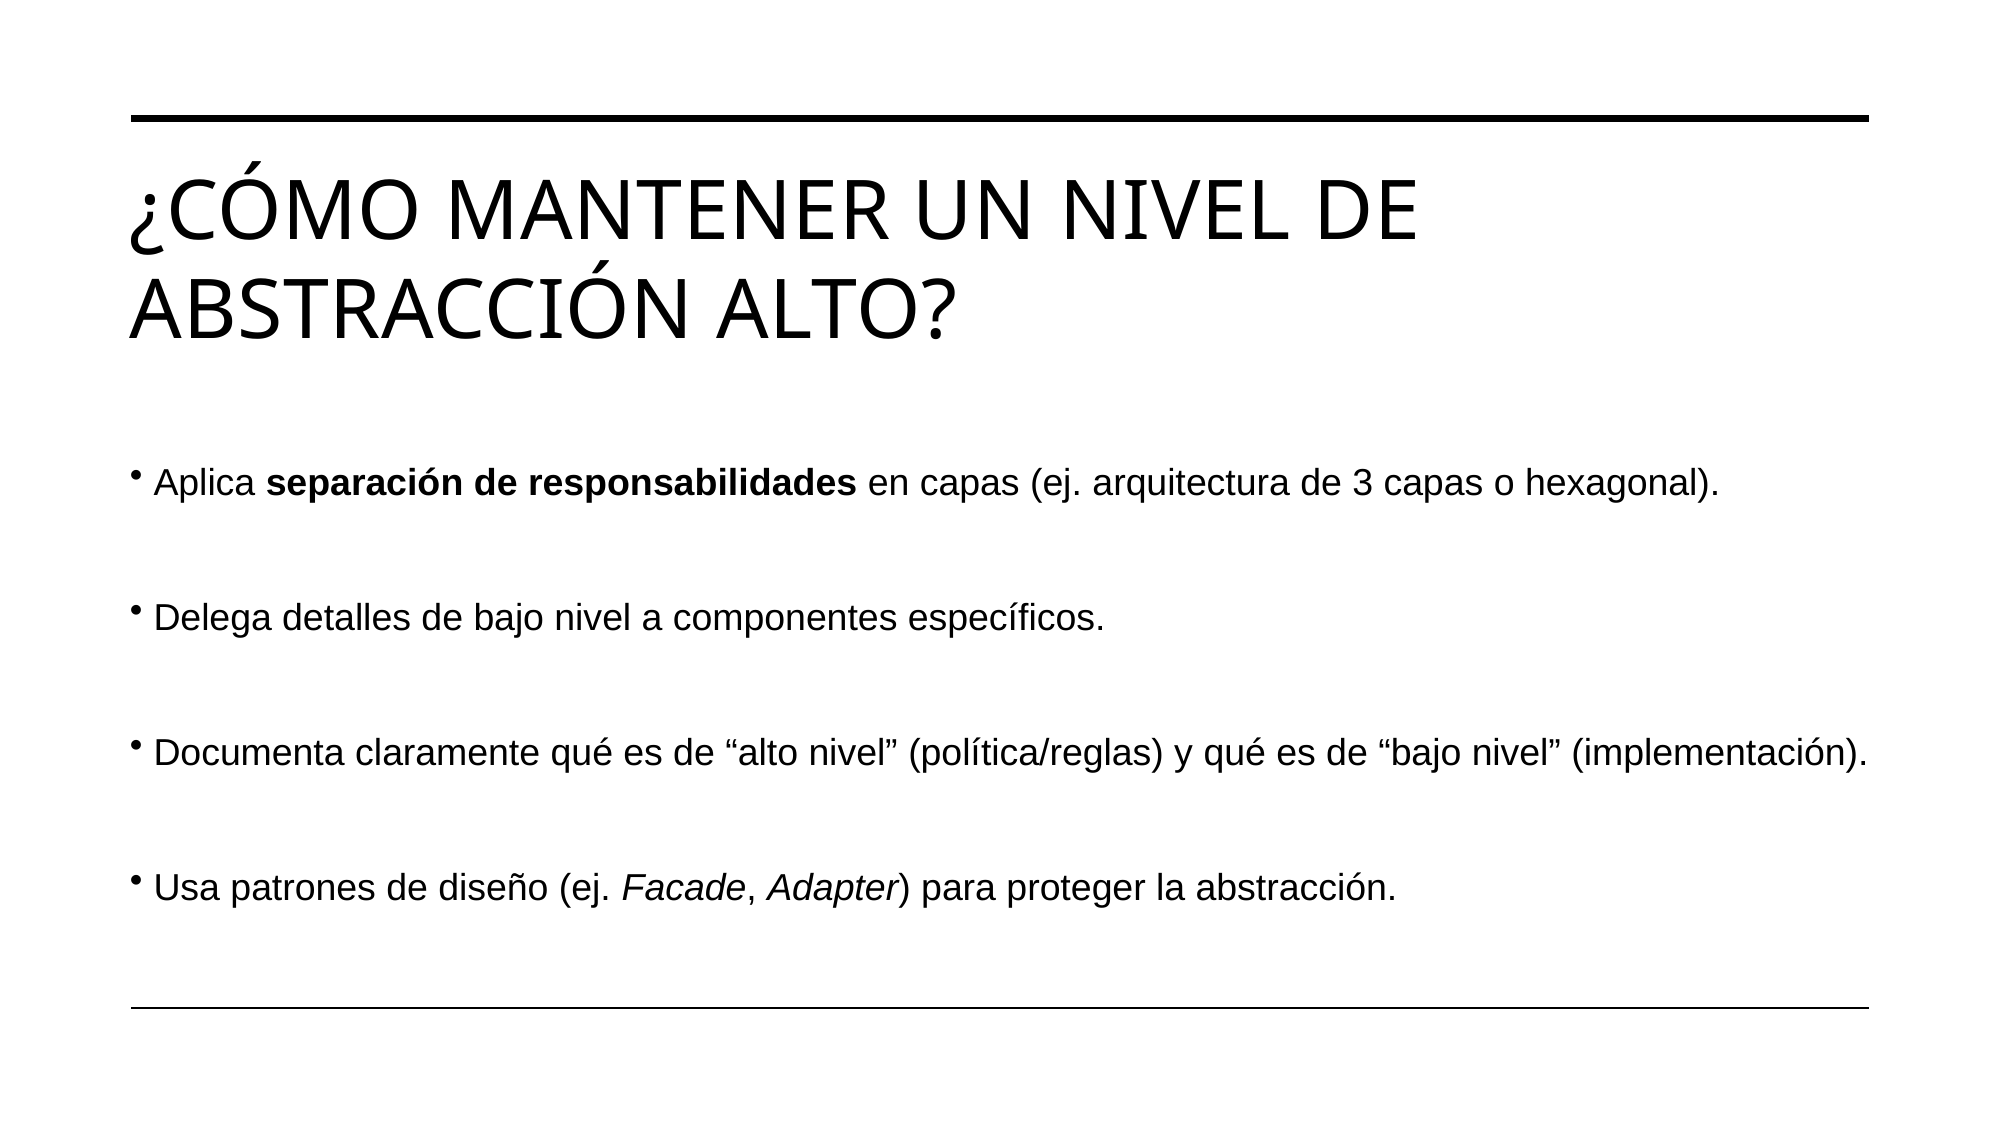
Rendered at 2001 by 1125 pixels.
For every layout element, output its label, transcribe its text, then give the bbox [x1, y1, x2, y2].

title ¿Cómo mantener un nivel de abstracción alto? [114, 149, 1869, 344]
list Aplica separación de responsabilidades en capas (ej. arquitectura de 3 capas o hexagonal). Delega detalles de bajo nivel a componentes específicos. Documenta claramente qué es de “alto nivel” (política/reglas) y qué es de “bajo nivel” (implementación). Usa patrones de diseño (ej. Facade, Adapter) para proteger la abstracción. [114, 344, 1905, 998]
